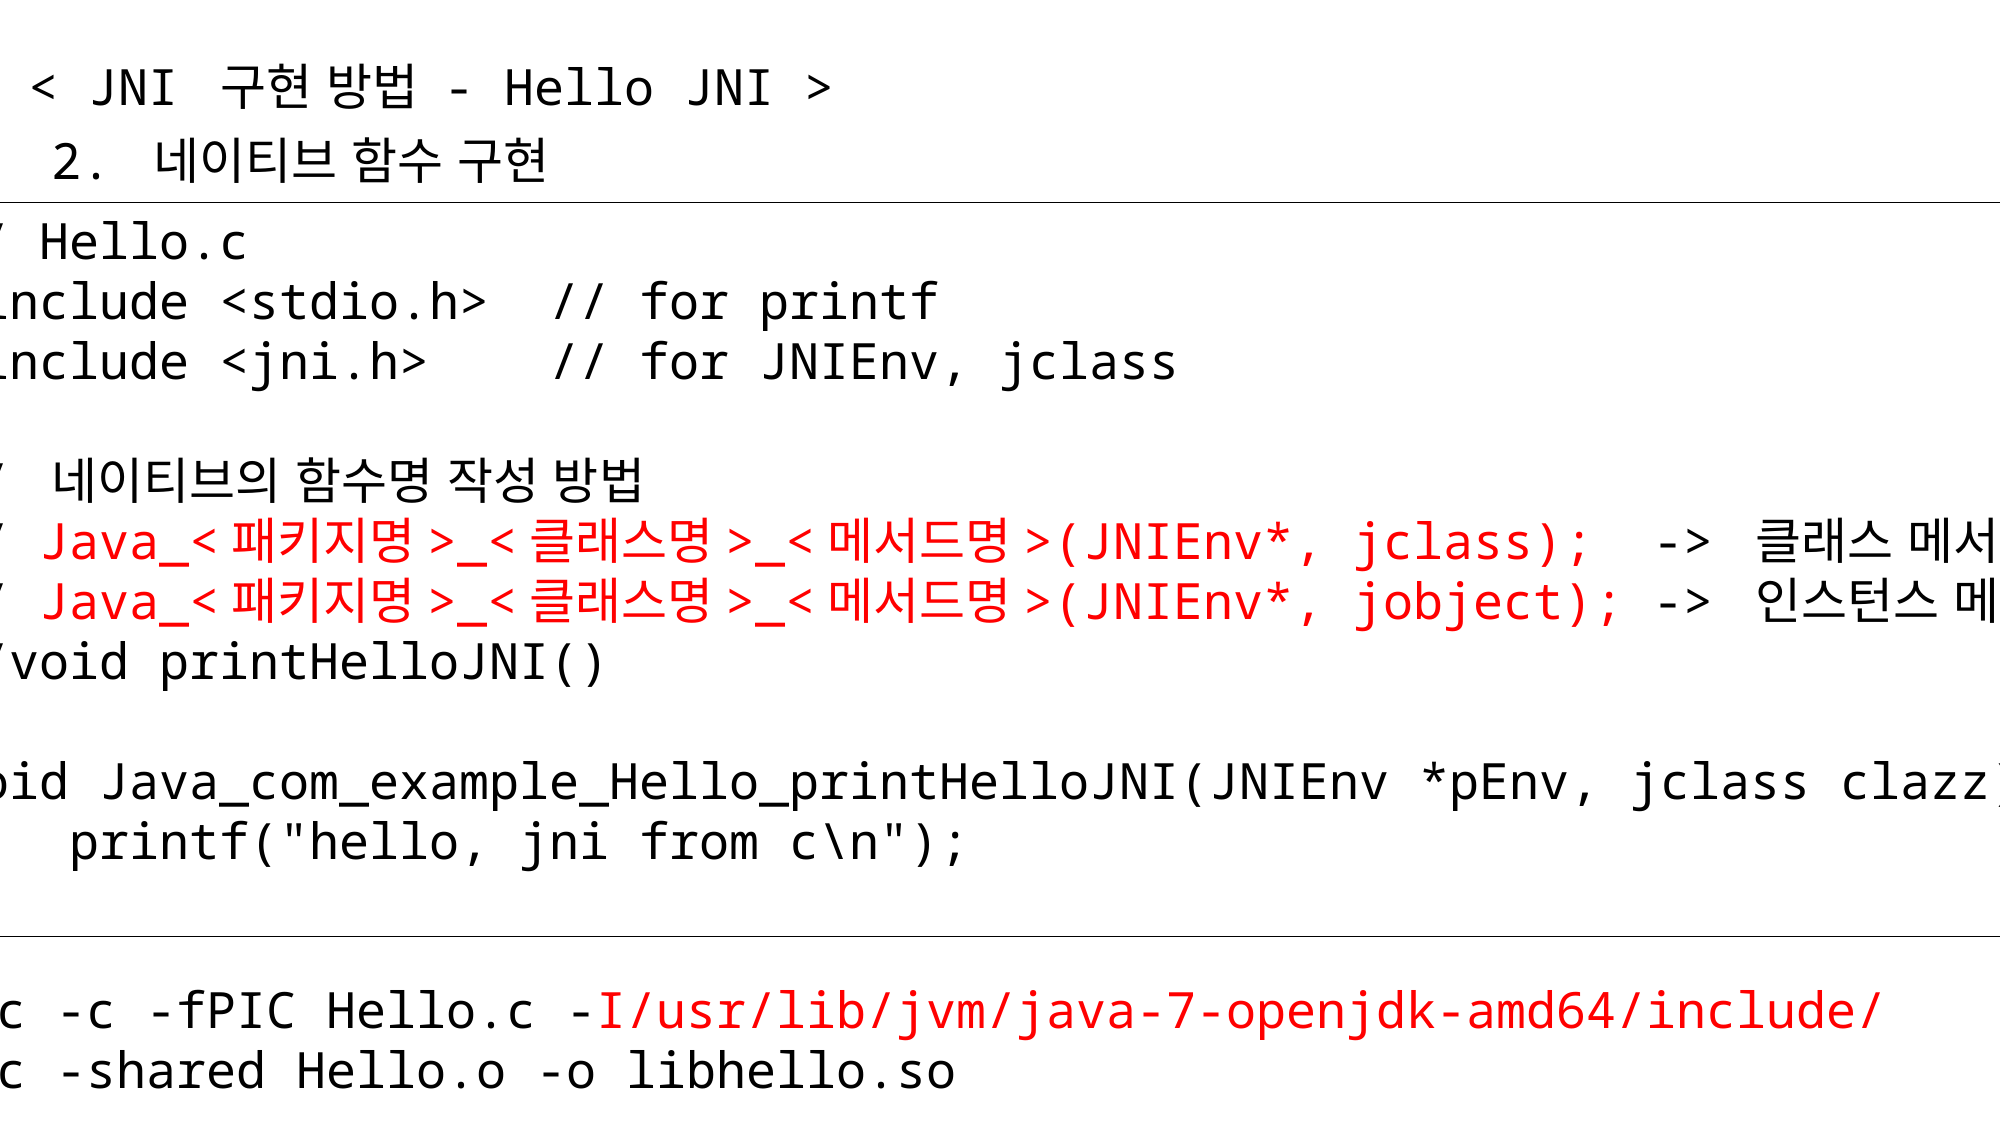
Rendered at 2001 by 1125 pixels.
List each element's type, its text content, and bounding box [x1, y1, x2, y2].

text_box # gcc -c -fPIC Hello.c -I/usr/lib/jvm/java-7-openjdk-amd64/include/ # gcc -shared Hello.o -o libhello.so [0, 970, 1902, 1106]
text_box 2. 네이티브 함수 구현 [36, 122, 565, 198]
text_box < JNI 구현 방법 - Hello JNI > [13, 48, 849, 123]
text_box // Hello.c #include <stdio.h> // for printf #include <jni.h> // for JNIEnv, jclass // 네이티브의 함수명 작성 방법 // Java_<패키지명>_<클래스명>_<메서드명>(JNIEnv*, jclass); -> 클래스 메서드 // Java_<패키지명>_<클래스명>_<메서드명>(JNIEnv*, jobject); -> 인스턴스 메서드 //void printHelloJNI() void Java_com_example_Hello_printHelloJNI(JNIEnv *pEnv, jclass clazz) { printf("hello, jni from c\n"); } [0, 202, 2000, 937]
